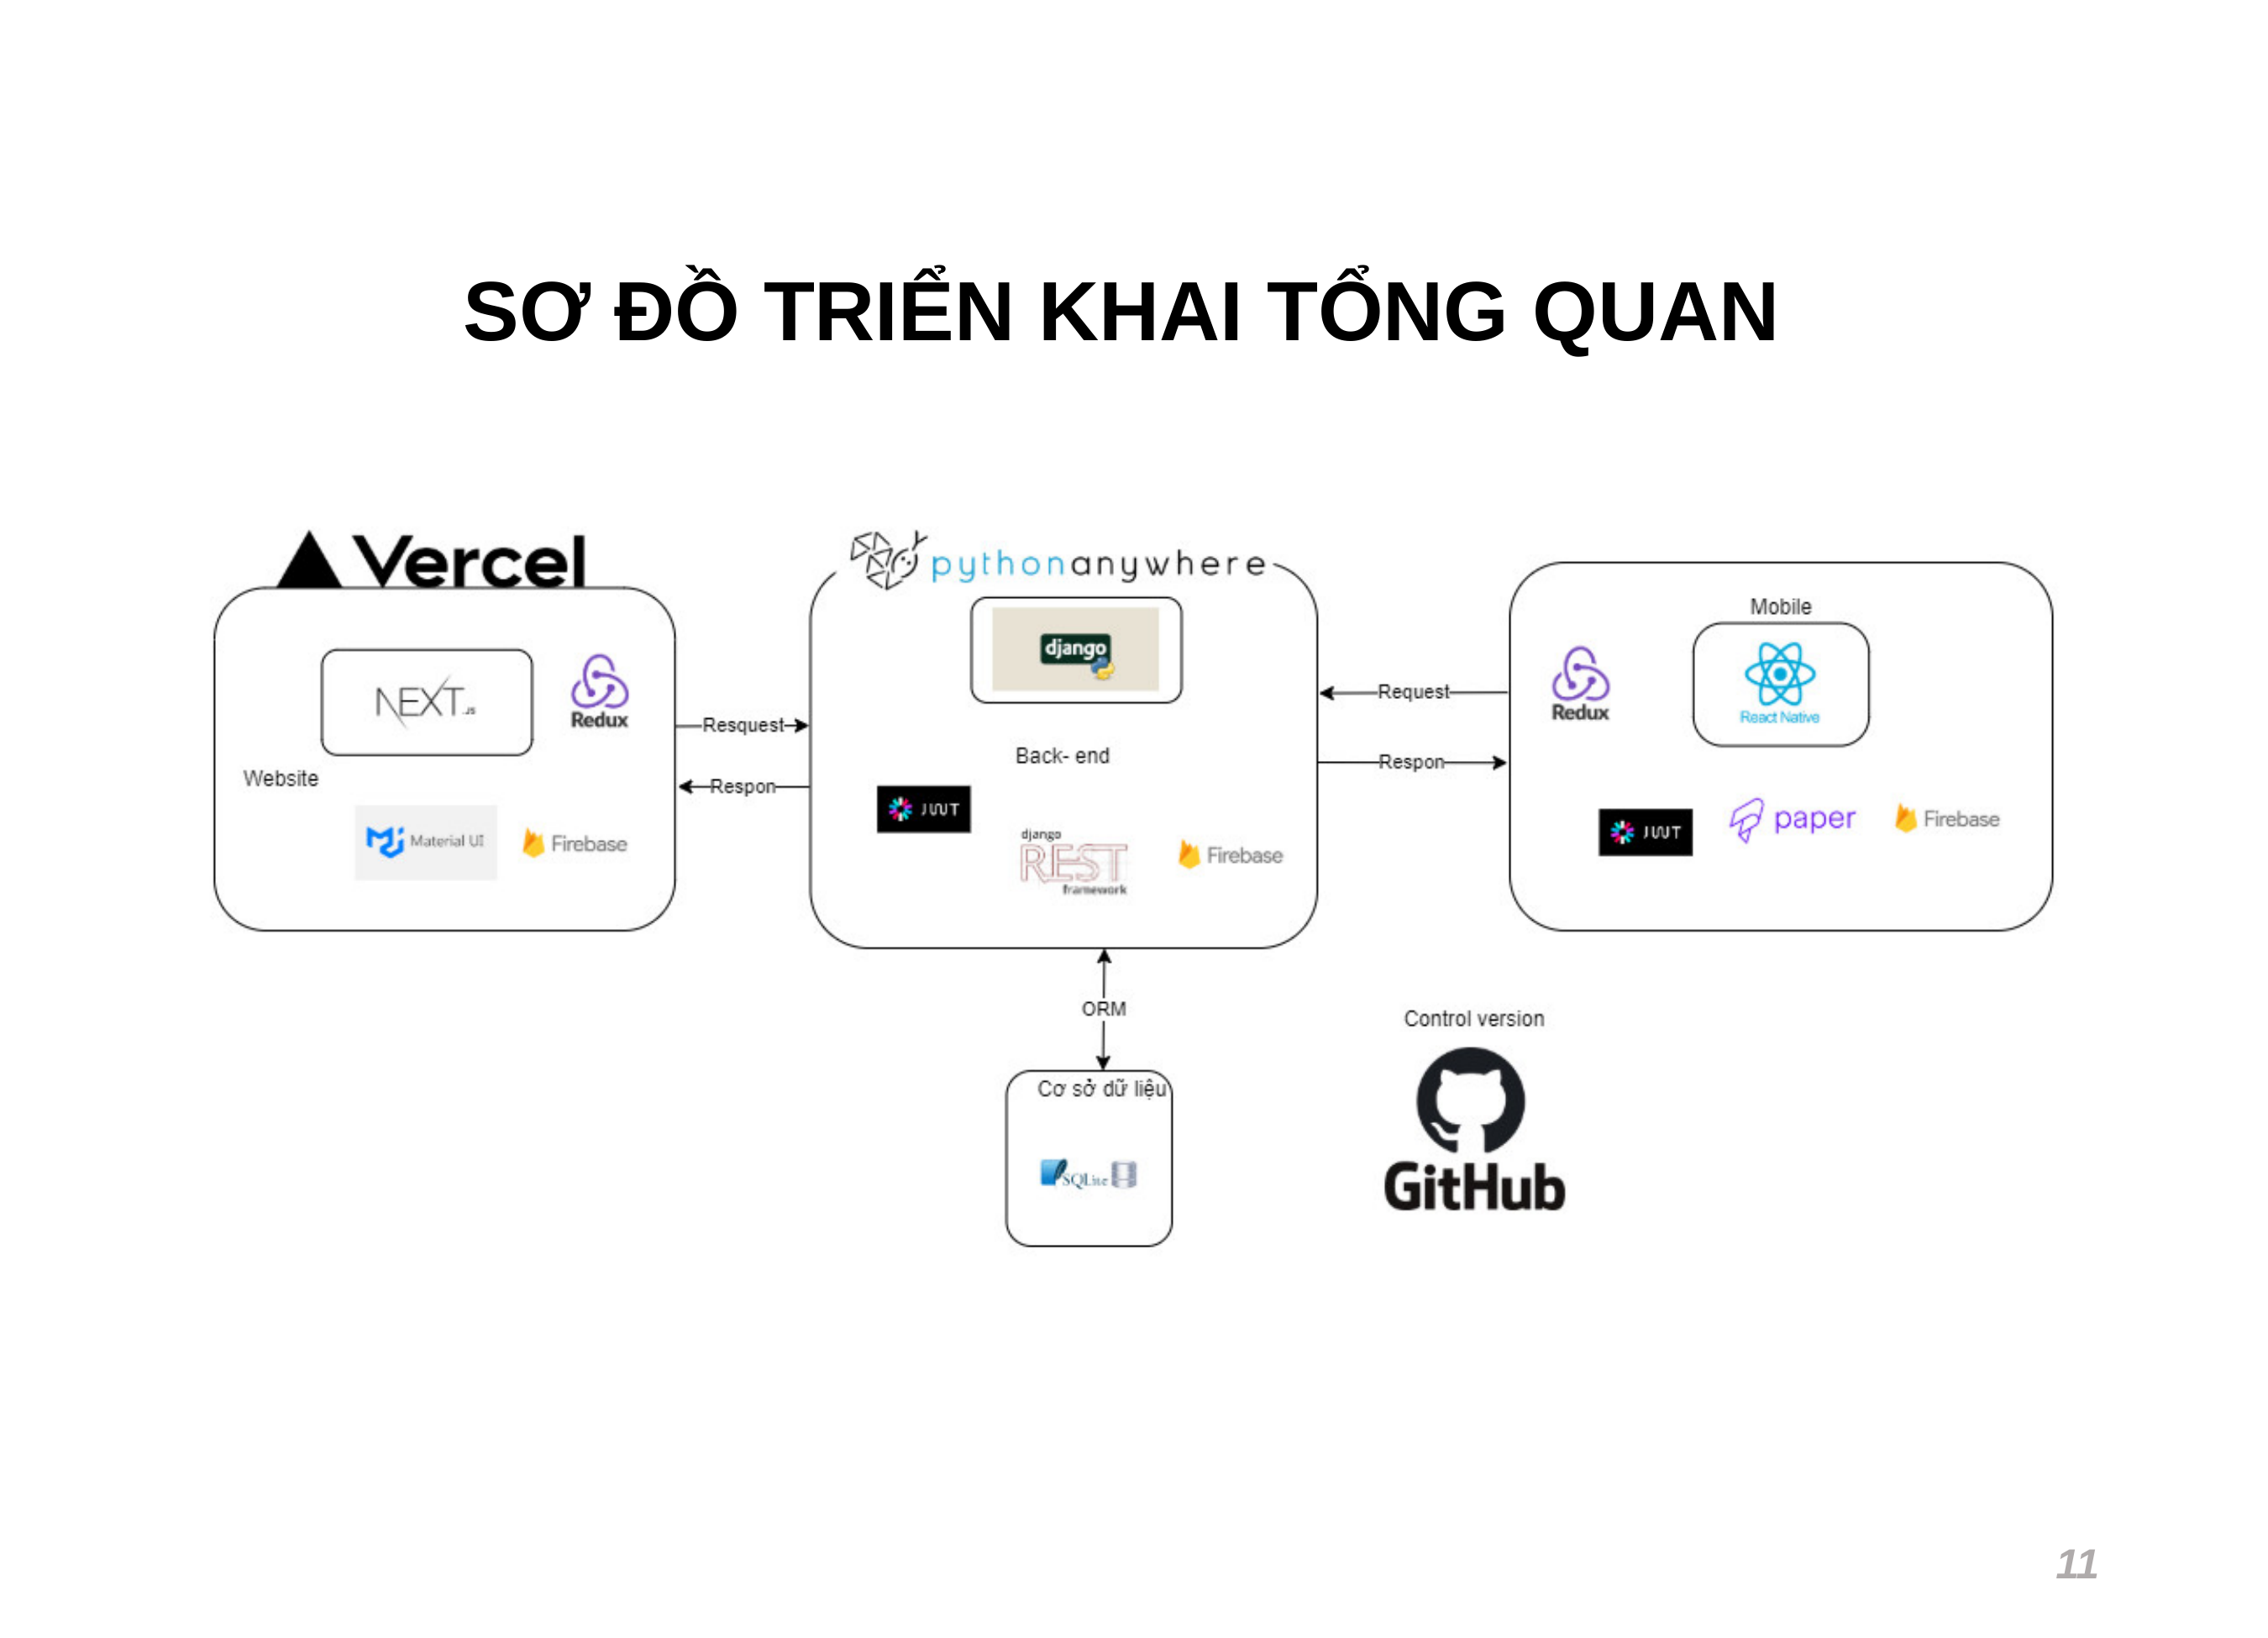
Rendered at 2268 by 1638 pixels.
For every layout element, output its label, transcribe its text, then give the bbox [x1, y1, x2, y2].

slide_number 11 [1601, 1518, 2113, 1606]
picture [197, 457, 2071, 1265]
text_box SƠ ĐỒ TRIỂN KHAI TỔNG QUAN [427, 256, 1841, 358]
